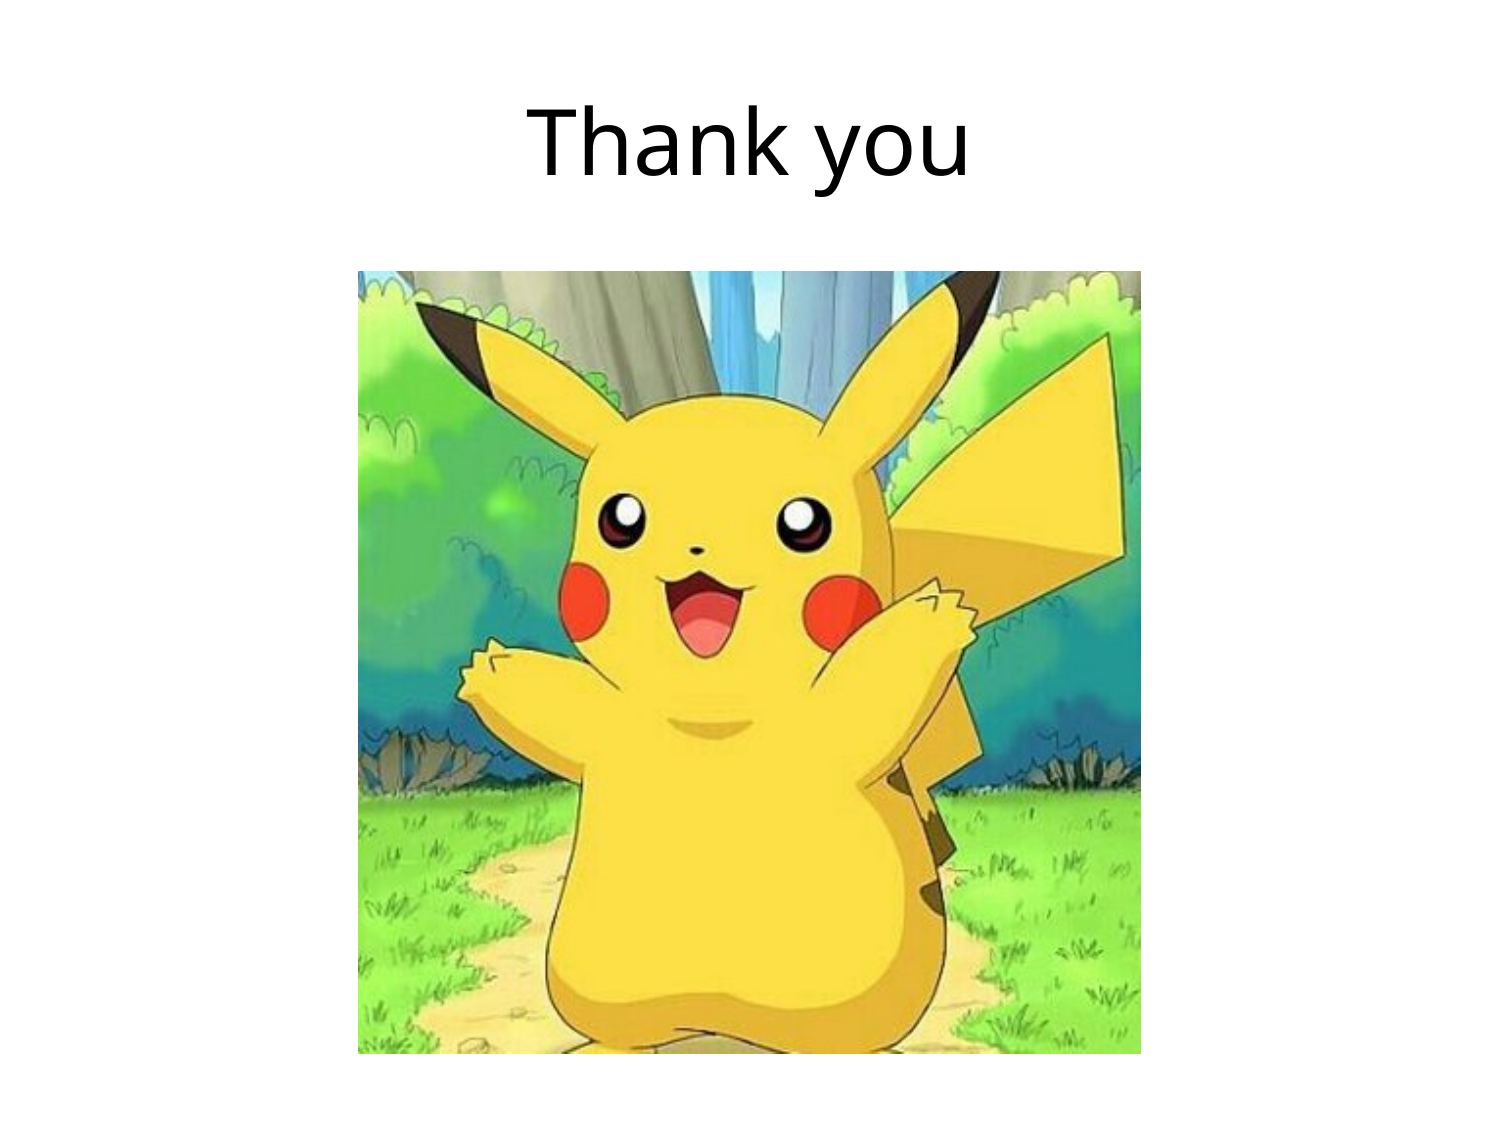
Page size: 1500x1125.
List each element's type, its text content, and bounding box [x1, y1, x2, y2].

title Thank you [75, 45, 1426, 233]
picture [357, 270, 1142, 1055]
